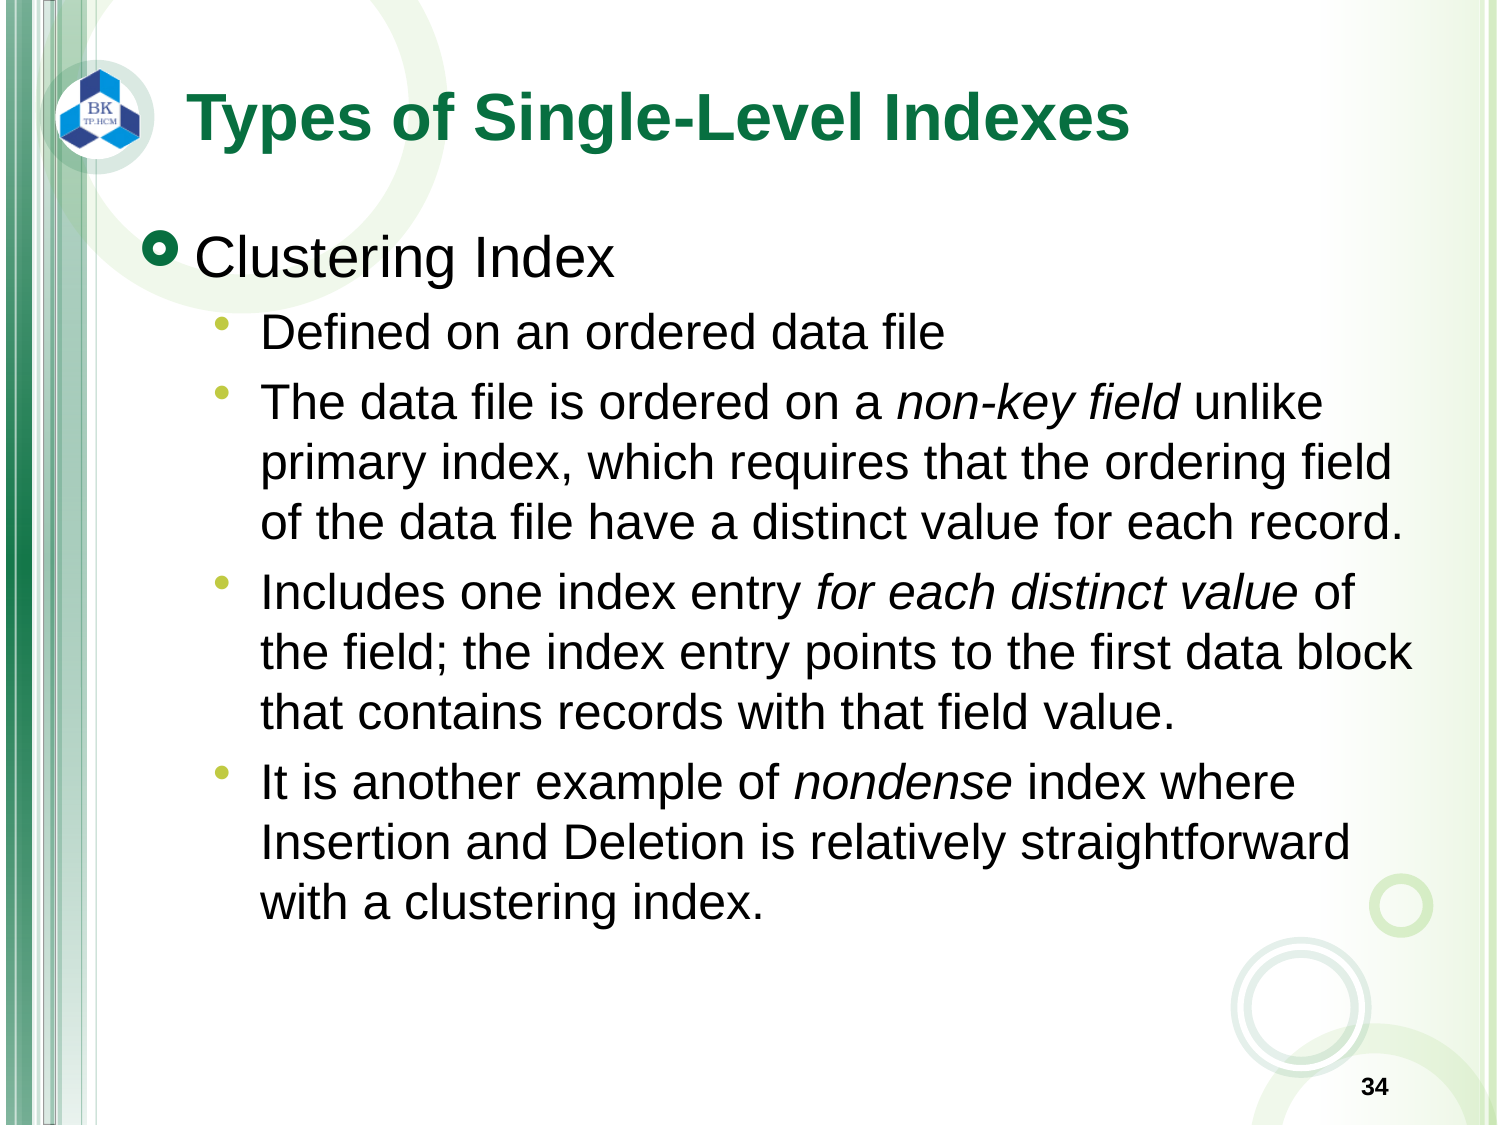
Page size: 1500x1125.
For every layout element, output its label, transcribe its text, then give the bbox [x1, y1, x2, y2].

slide_number 34 [1312, 1062, 1438, 1113]
title Types of Single-Level Indexes [170, 36, 1424, 192]
picture [50, 66, 150, 150]
list Clustering Index Defined on an ordered data file The data file is ordered on a non-key field unlike primary index, which requires that the ordering field of the data file have a distinct value for each record. Includes one index entry for each distinct value of the field; the index entry points to the first data block that contains records with that field value. It is another example of nondense index where Insertion and Deletion is relatively straightforward with a clustering index. [122, 211, 1430, 1060]
